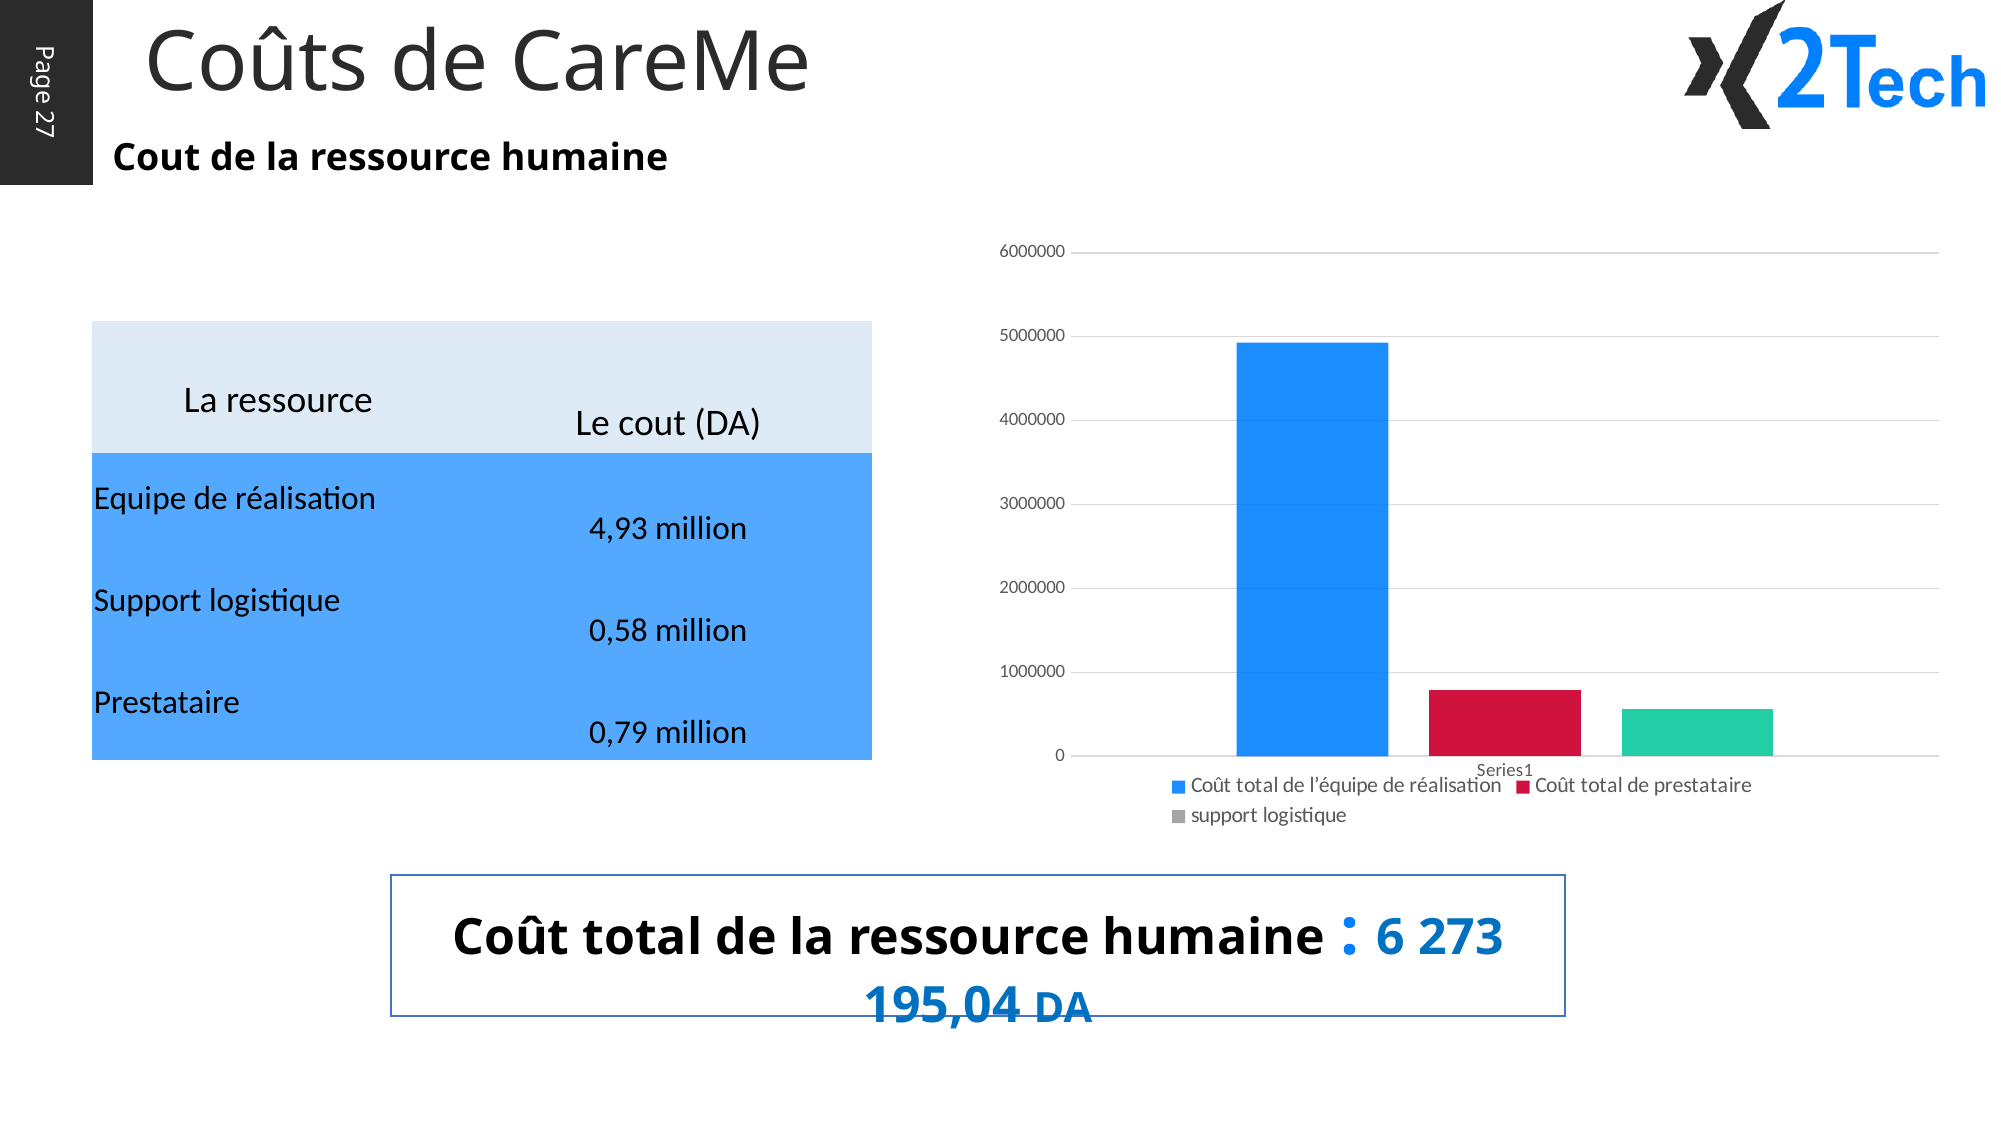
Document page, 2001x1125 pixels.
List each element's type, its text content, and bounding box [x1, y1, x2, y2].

table_cell 0,79 million [465, 657, 872, 760]
slide_number Page 27 [0, 0, 93, 185]
table_header Le cout (DA) [465, 321, 872, 453]
text_box Cout de la ressource humaine [97, 125, 684, 185]
table_cell 0,58 million [465, 555, 872, 657]
table_cell 4,93 million [465, 453, 872, 555]
table_cell Prestataire [92, 657, 465, 760]
picture [1684, 0, 1985, 129]
text_box Coûts de CareMe [129, 0, 1193, 115]
text_box Coût total de la ressource humaine : 6 273 195,04 DA [390, 874, 1566, 1017]
table_cell Support logistique [92, 555, 465, 657]
table_header La ressource [92, 321, 465, 453]
table_cell Equipe de réalisation [92, 453, 465, 555]
chart [959, 218, 1966, 835]
